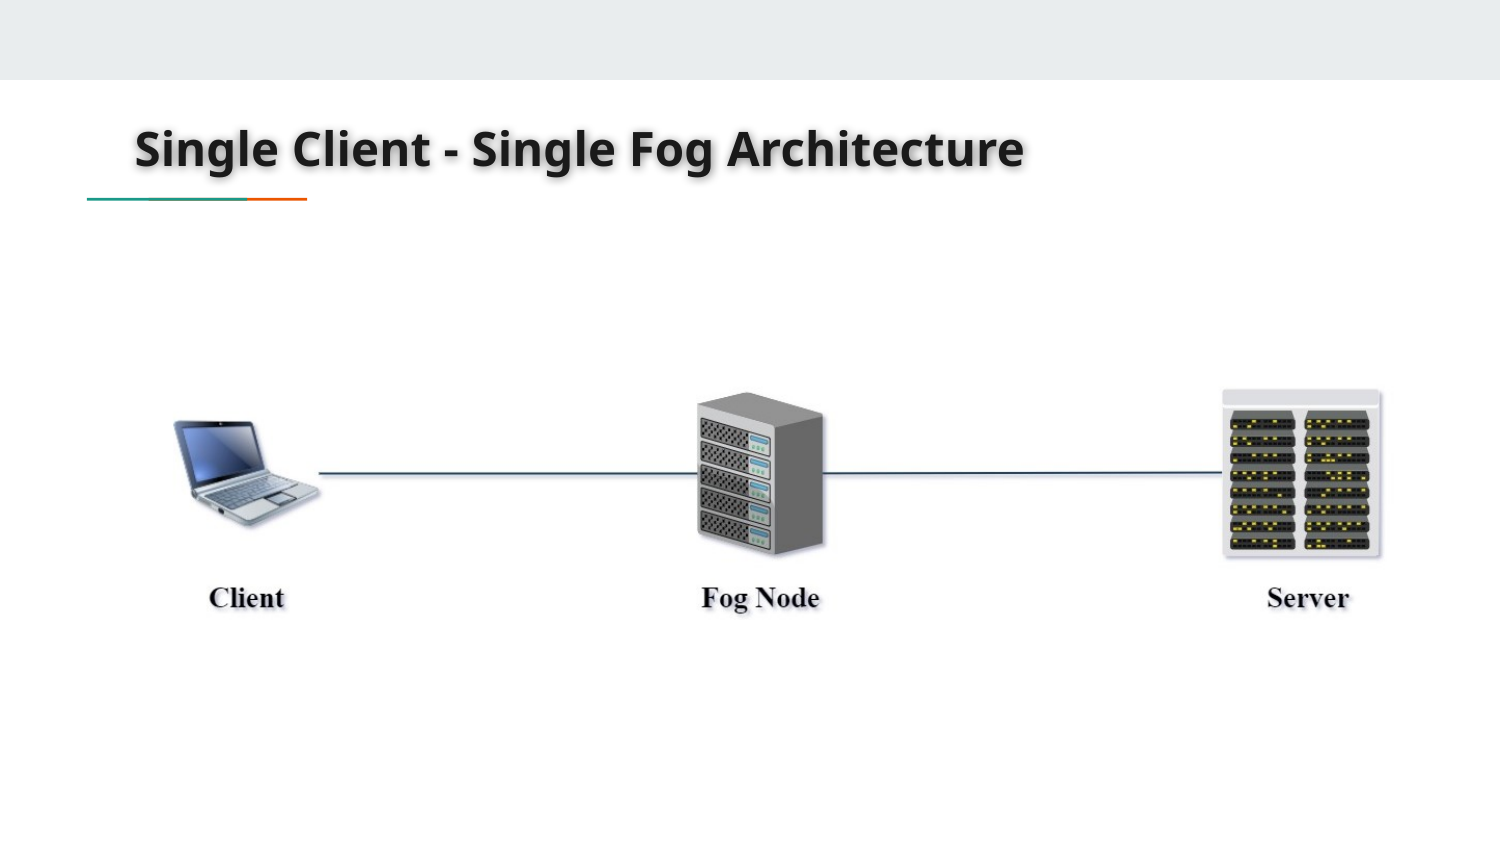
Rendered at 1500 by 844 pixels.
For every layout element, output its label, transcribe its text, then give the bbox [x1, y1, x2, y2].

title Single Client - Single Fog Architecture [119, 103, 1381, 192]
picture [24, 295, 1476, 650]
